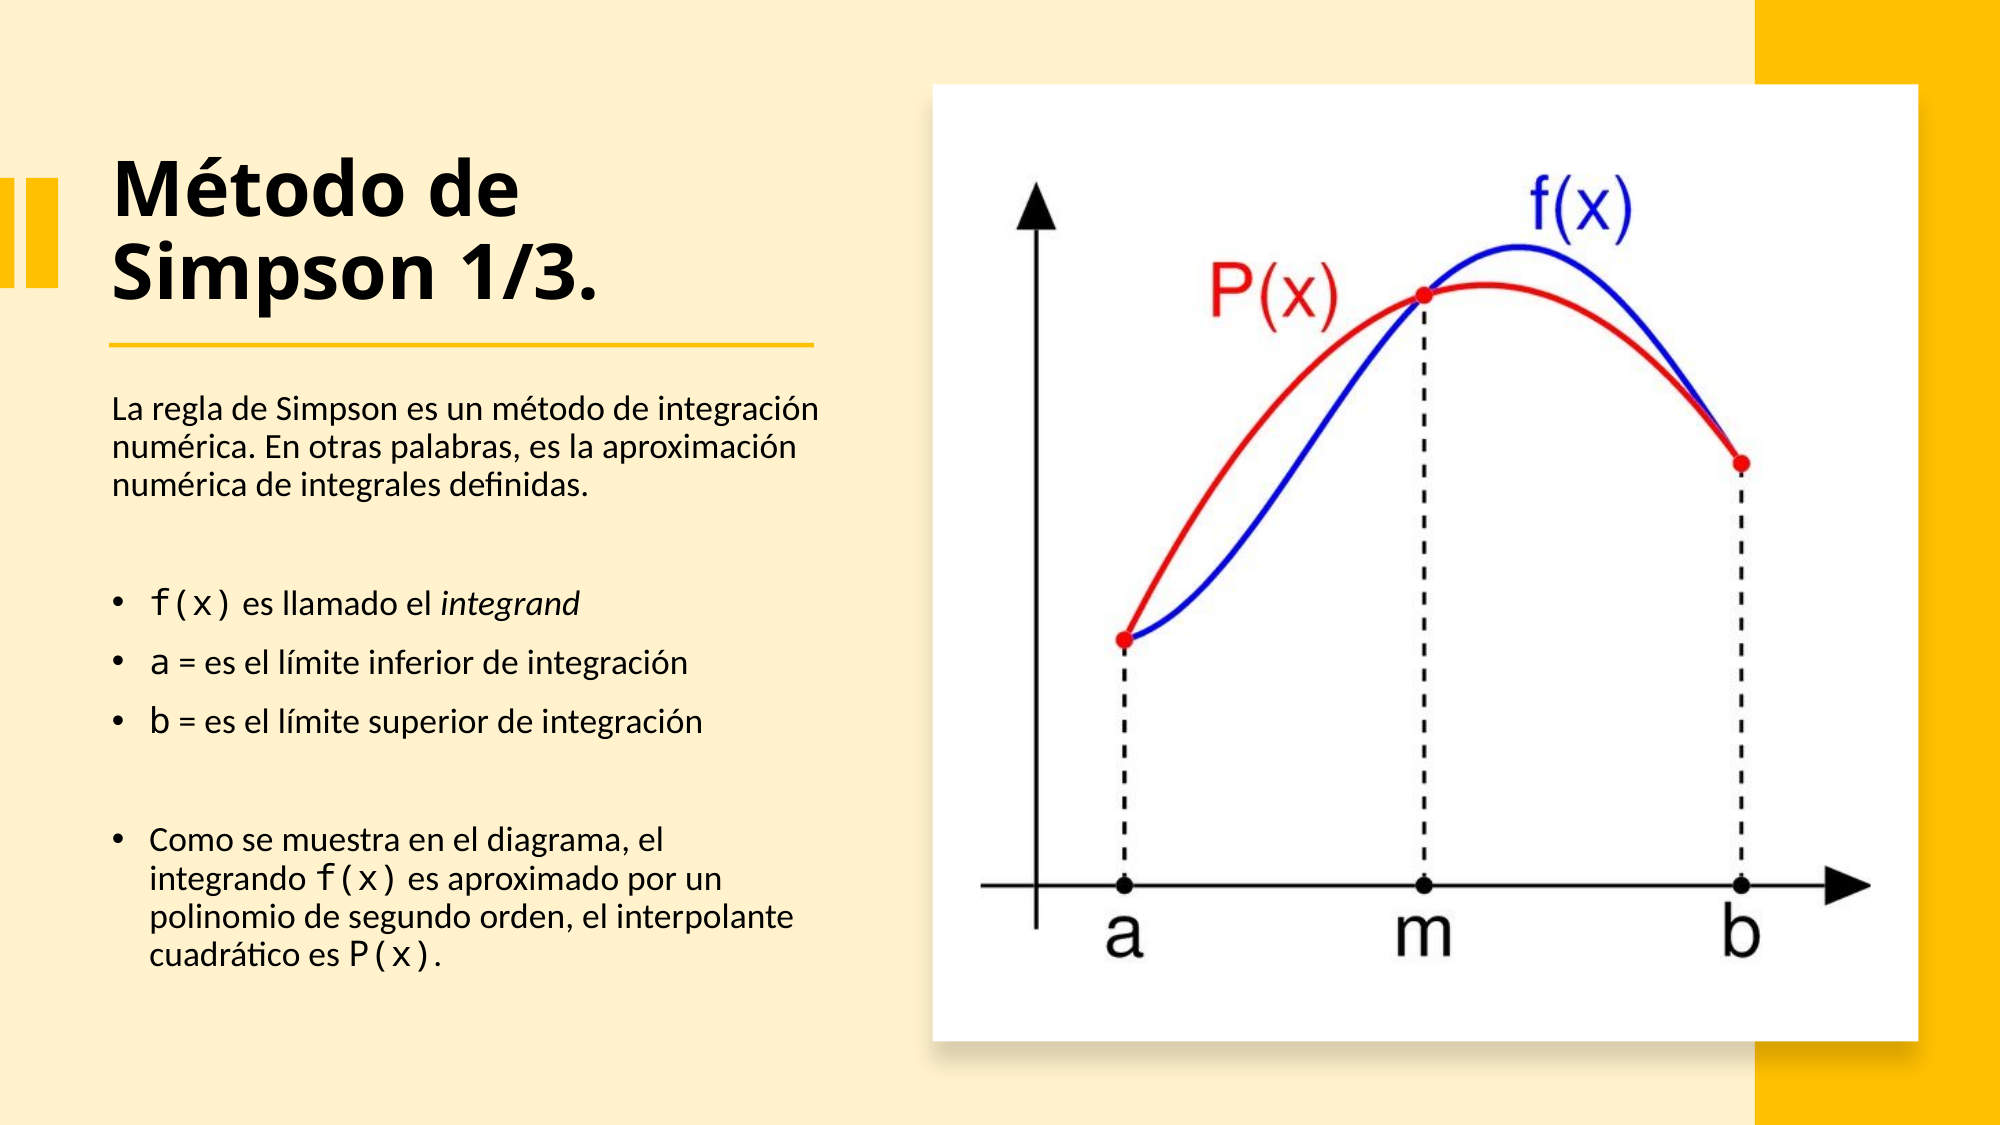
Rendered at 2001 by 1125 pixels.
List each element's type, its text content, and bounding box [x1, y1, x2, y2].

text_box [0, 0, 1754, 1125]
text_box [0, 177, 59, 289]
text_box [1754, 0, 2000, 1125]
text_box [932, 83, 1919, 1042]
picture [980, 131, 1871, 994]
title Método de Simpson 1/3. [96, 140, 845, 326]
list La regla de Simpson es un método de integración numérica. En otras palabras, es la aproximación numérica de integrales definidas. f(x) es llamado el integrand a = es el límite inferior de integración b = es el límite superior de integración Como se muestra en el diagrama, el integrando f(x) es aproximado por un polinomio de segundo orden, el interpolante cuadrático es P(x). [96, 382, 845, 1036]
text_box [108, 342, 815, 348]
